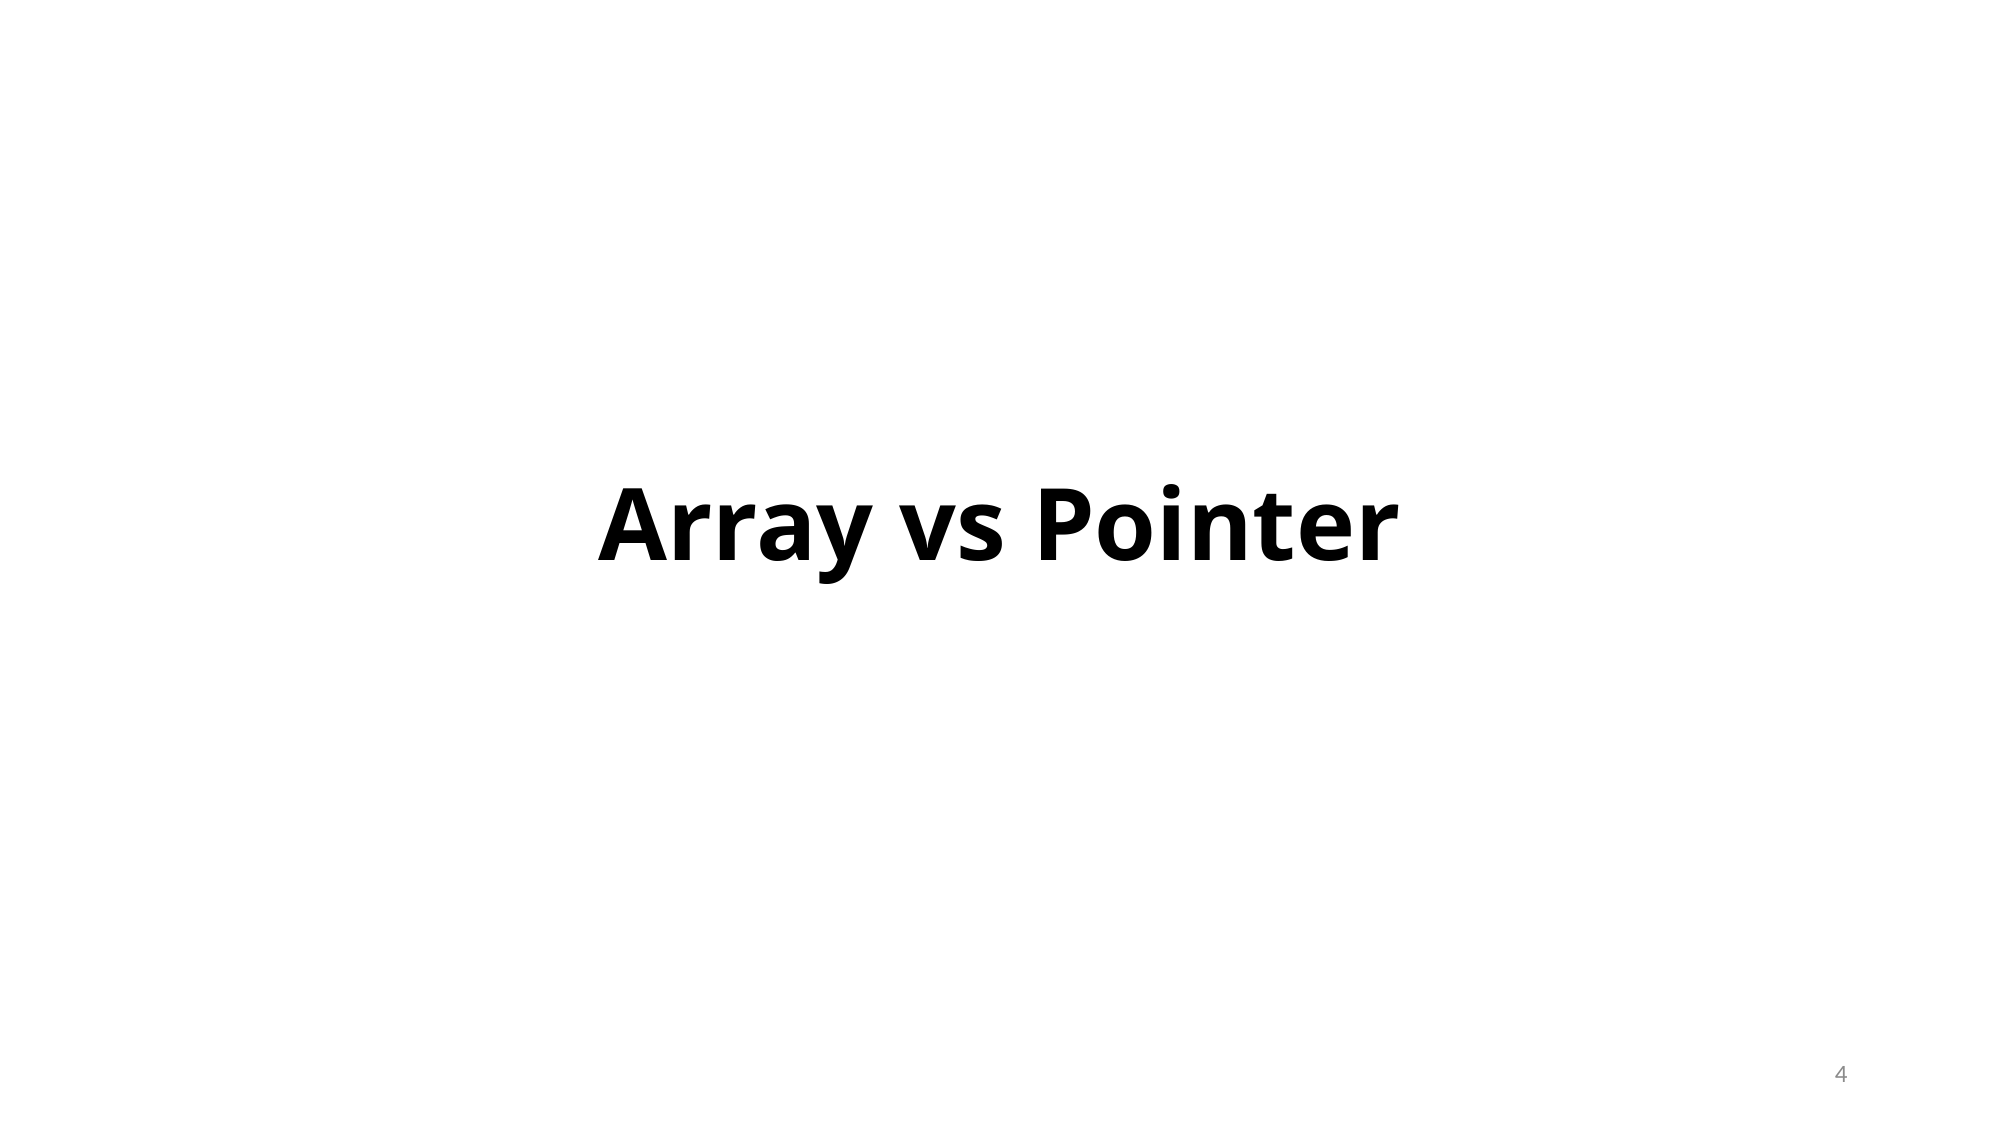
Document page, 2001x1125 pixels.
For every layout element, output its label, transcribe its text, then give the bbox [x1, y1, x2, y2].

slide_number 4 [1412, 1042, 1863, 1103]
title Array vs Pointer [120, 245, 1880, 590]
